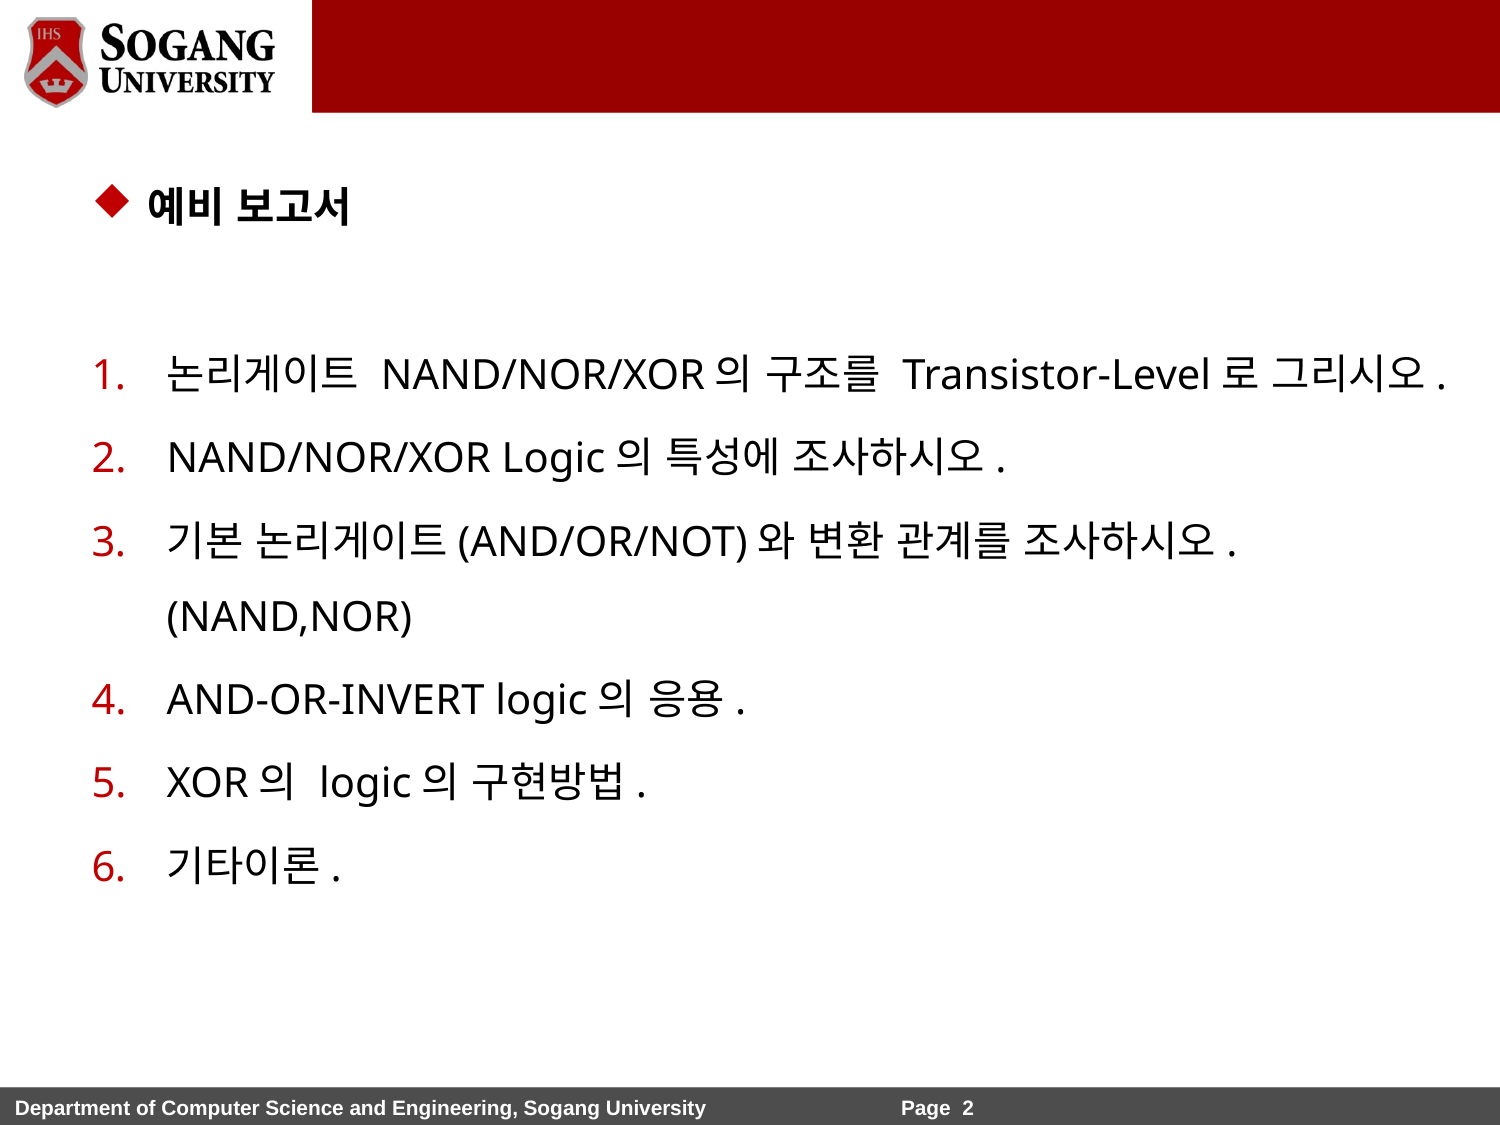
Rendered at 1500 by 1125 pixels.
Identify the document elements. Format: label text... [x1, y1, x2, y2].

text_box 예비 보고서 논리게이트 NAND/NOR/XOR의 구조를 Transistor-Level로 그리시오. NAND/NOR/XOR Logic의 특성에 조사하시오. 기본 논리게이트(AND/OR/NOT)와 변환 관계를 조사하시오.(NAND,NOR) AND-OR-INVERT logic의 응용. XOR의 logic의 구현방법. 기타이론. [76, 148, 1483, 1071]
picture [24, 17, 88, 108]
picture [99, 23, 275, 93]
